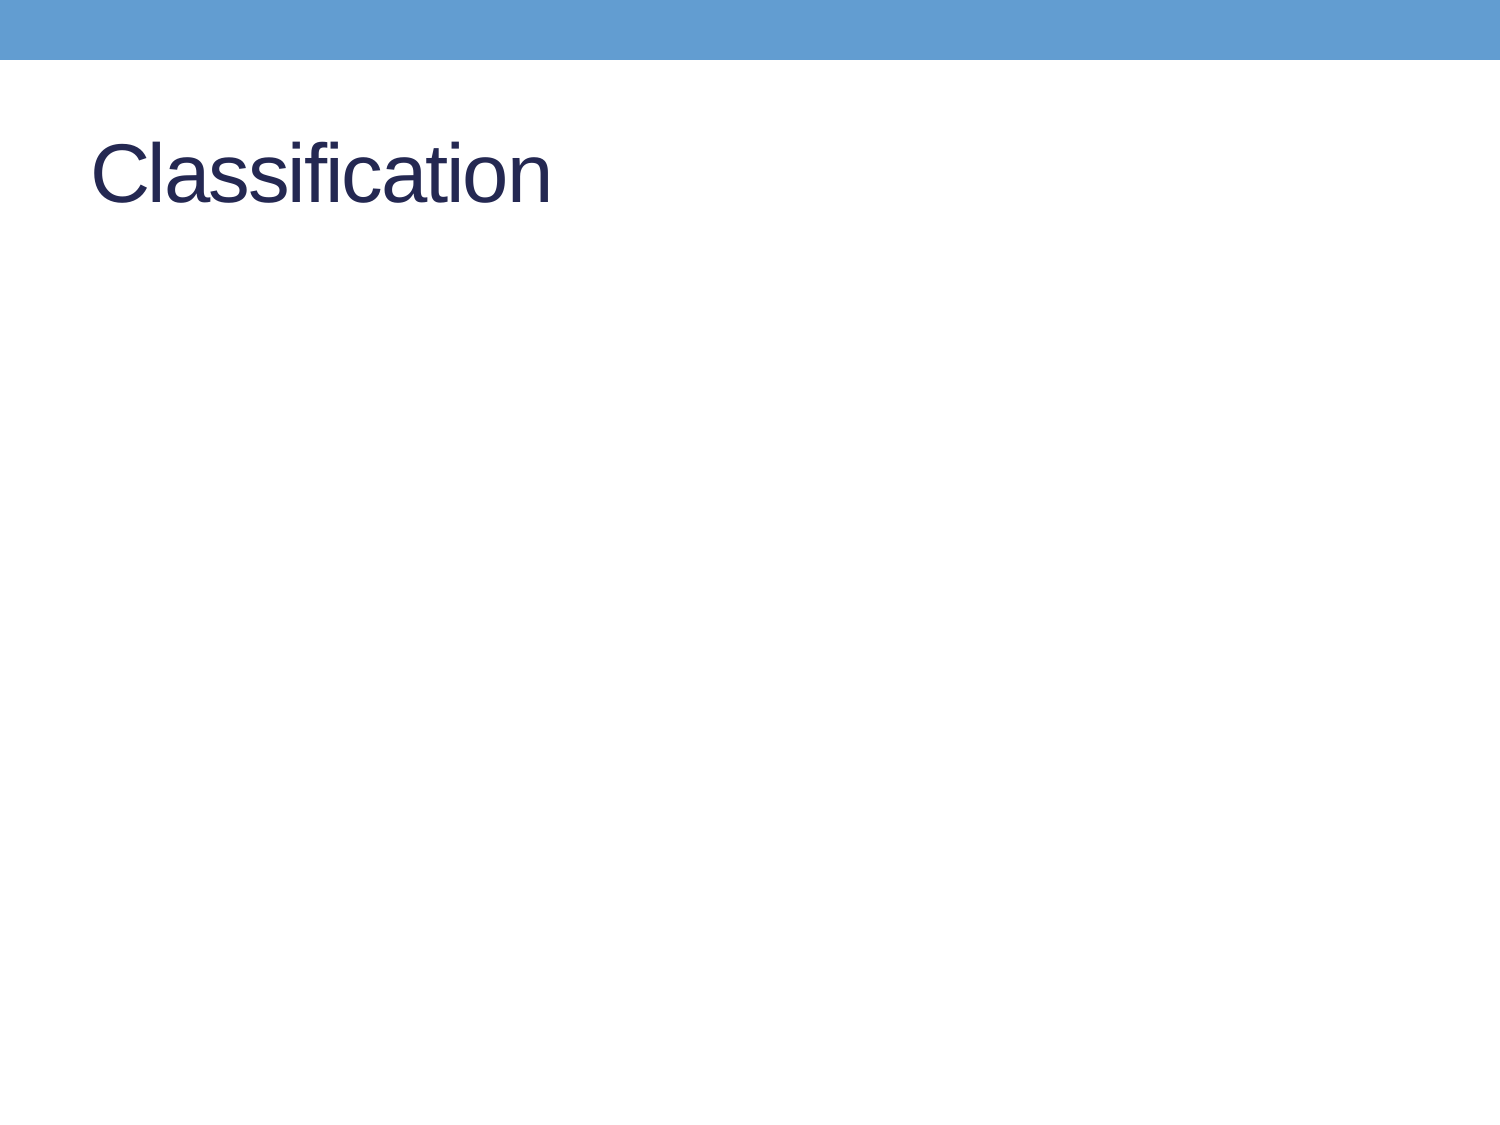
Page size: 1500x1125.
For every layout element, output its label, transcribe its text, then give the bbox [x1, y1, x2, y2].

title Classification [75, 87, 1425, 250]
